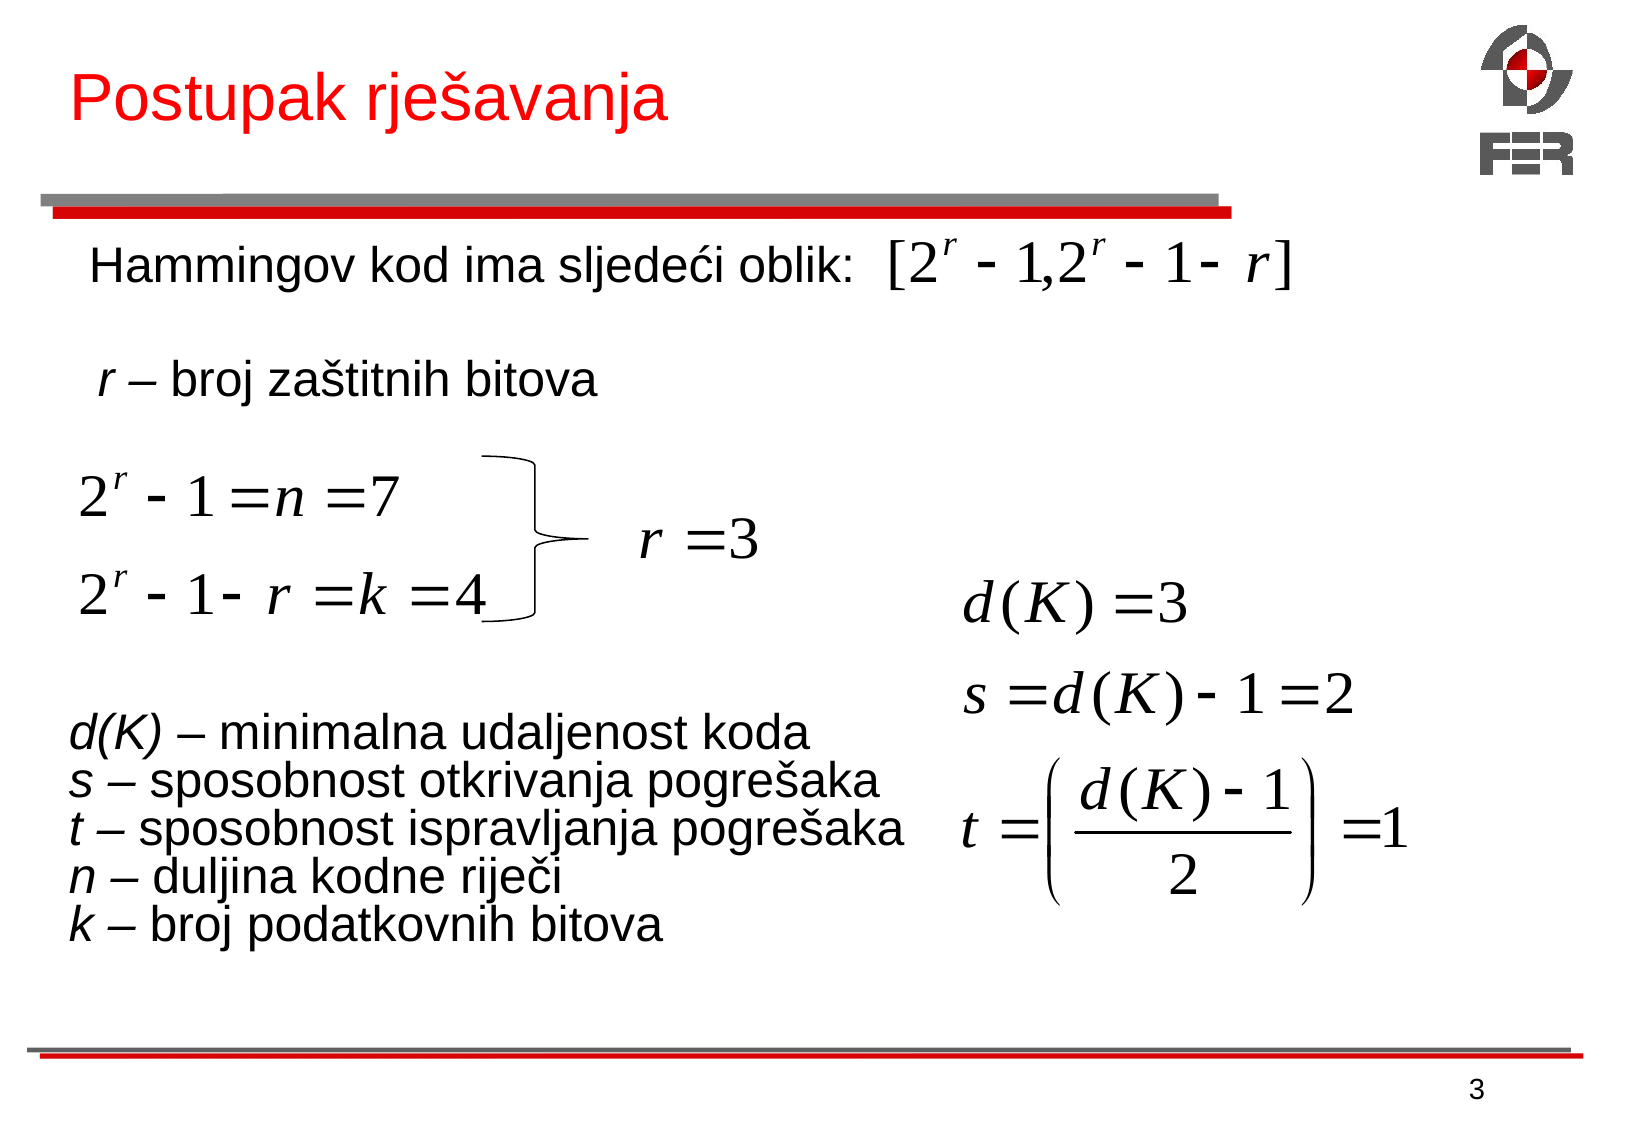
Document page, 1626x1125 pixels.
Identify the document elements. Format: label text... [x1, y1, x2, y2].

picture [1480, 24, 1573, 175]
text_box Hammingov kod ima sljedeći oblik: [54, 236, 876, 300]
slide_number 3 [1362, 1062, 1501, 1101]
text_box d(K) – minimalna udaljenost koda s – sposobnost otkrivanja pogrešaka t – sposobnost ispravljanja pogrešaka n – duljina kodne riječi k – broj podatkovnih bitova [54, 704, 955, 959]
text_box [501, 455, 589, 622]
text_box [881, 217, 1303, 309]
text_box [69, 448, 496, 630]
title Postupak rješavanja [53, 0, 1436, 188]
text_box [952, 567, 1416, 921]
text_box r – broj zaštitnih bitova [83, 350, 766, 414]
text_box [628, 503, 767, 575]
